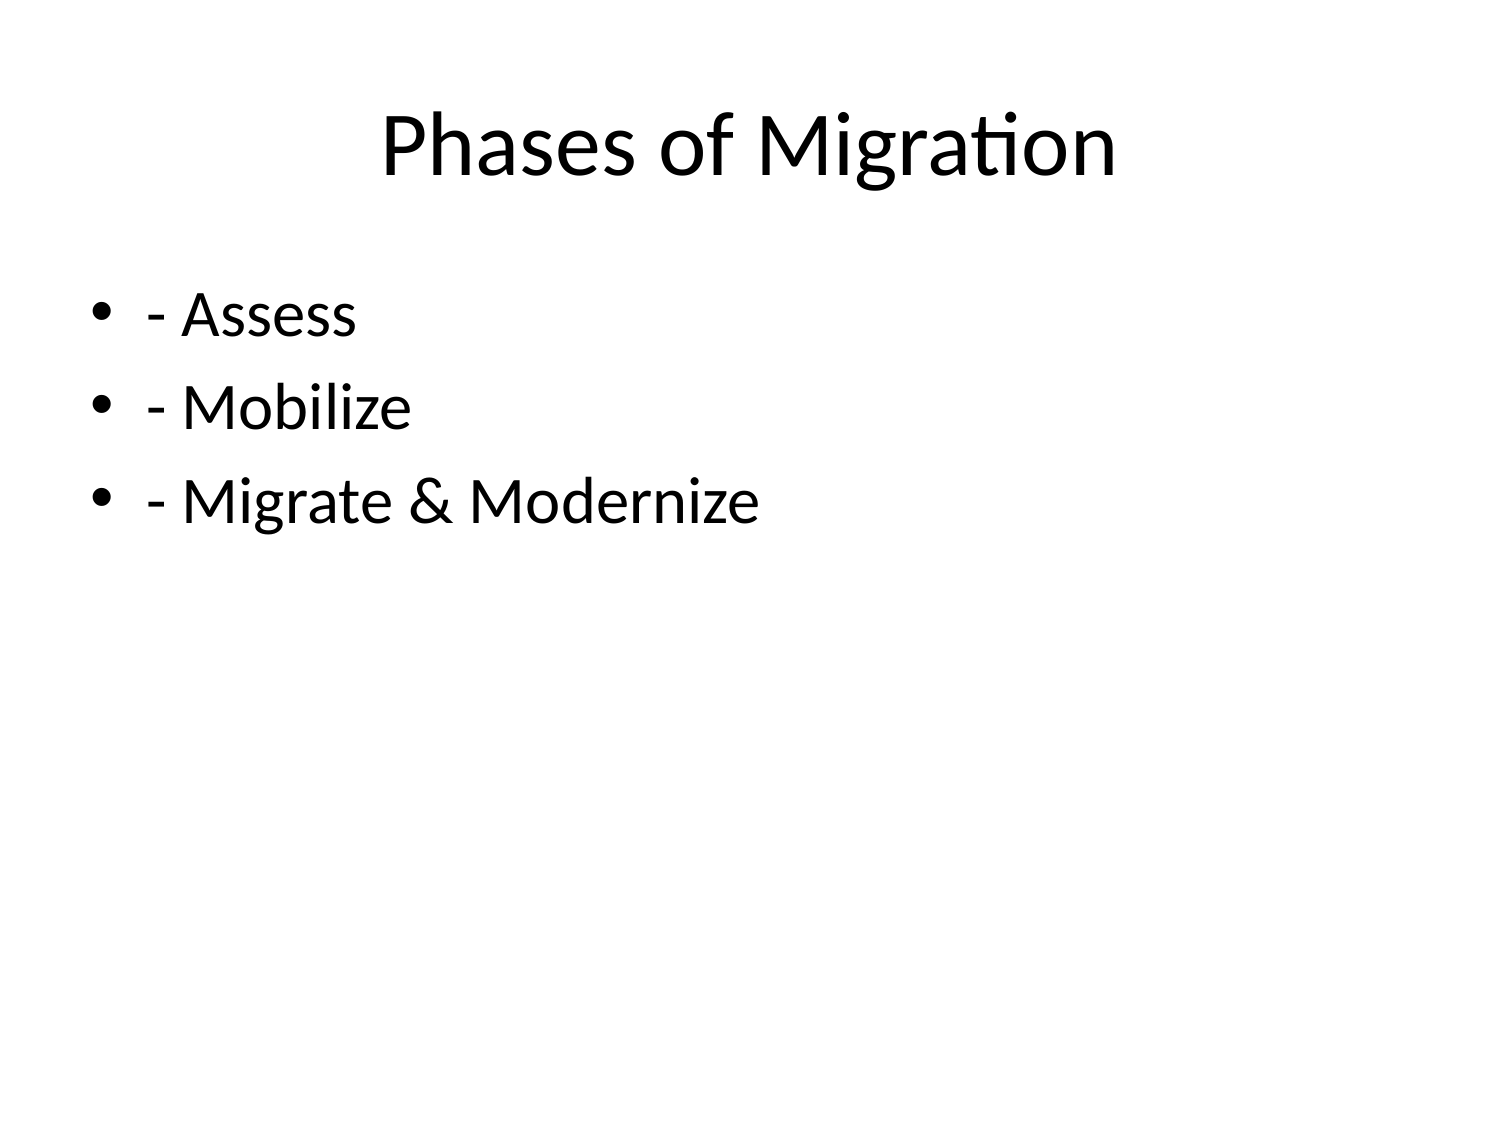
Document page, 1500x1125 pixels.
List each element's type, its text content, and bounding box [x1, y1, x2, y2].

list - Assess - Mobilize - Migrate & Modernize [75, 262, 1425, 1005]
title Phases of Migration [75, 45, 1425, 233]
